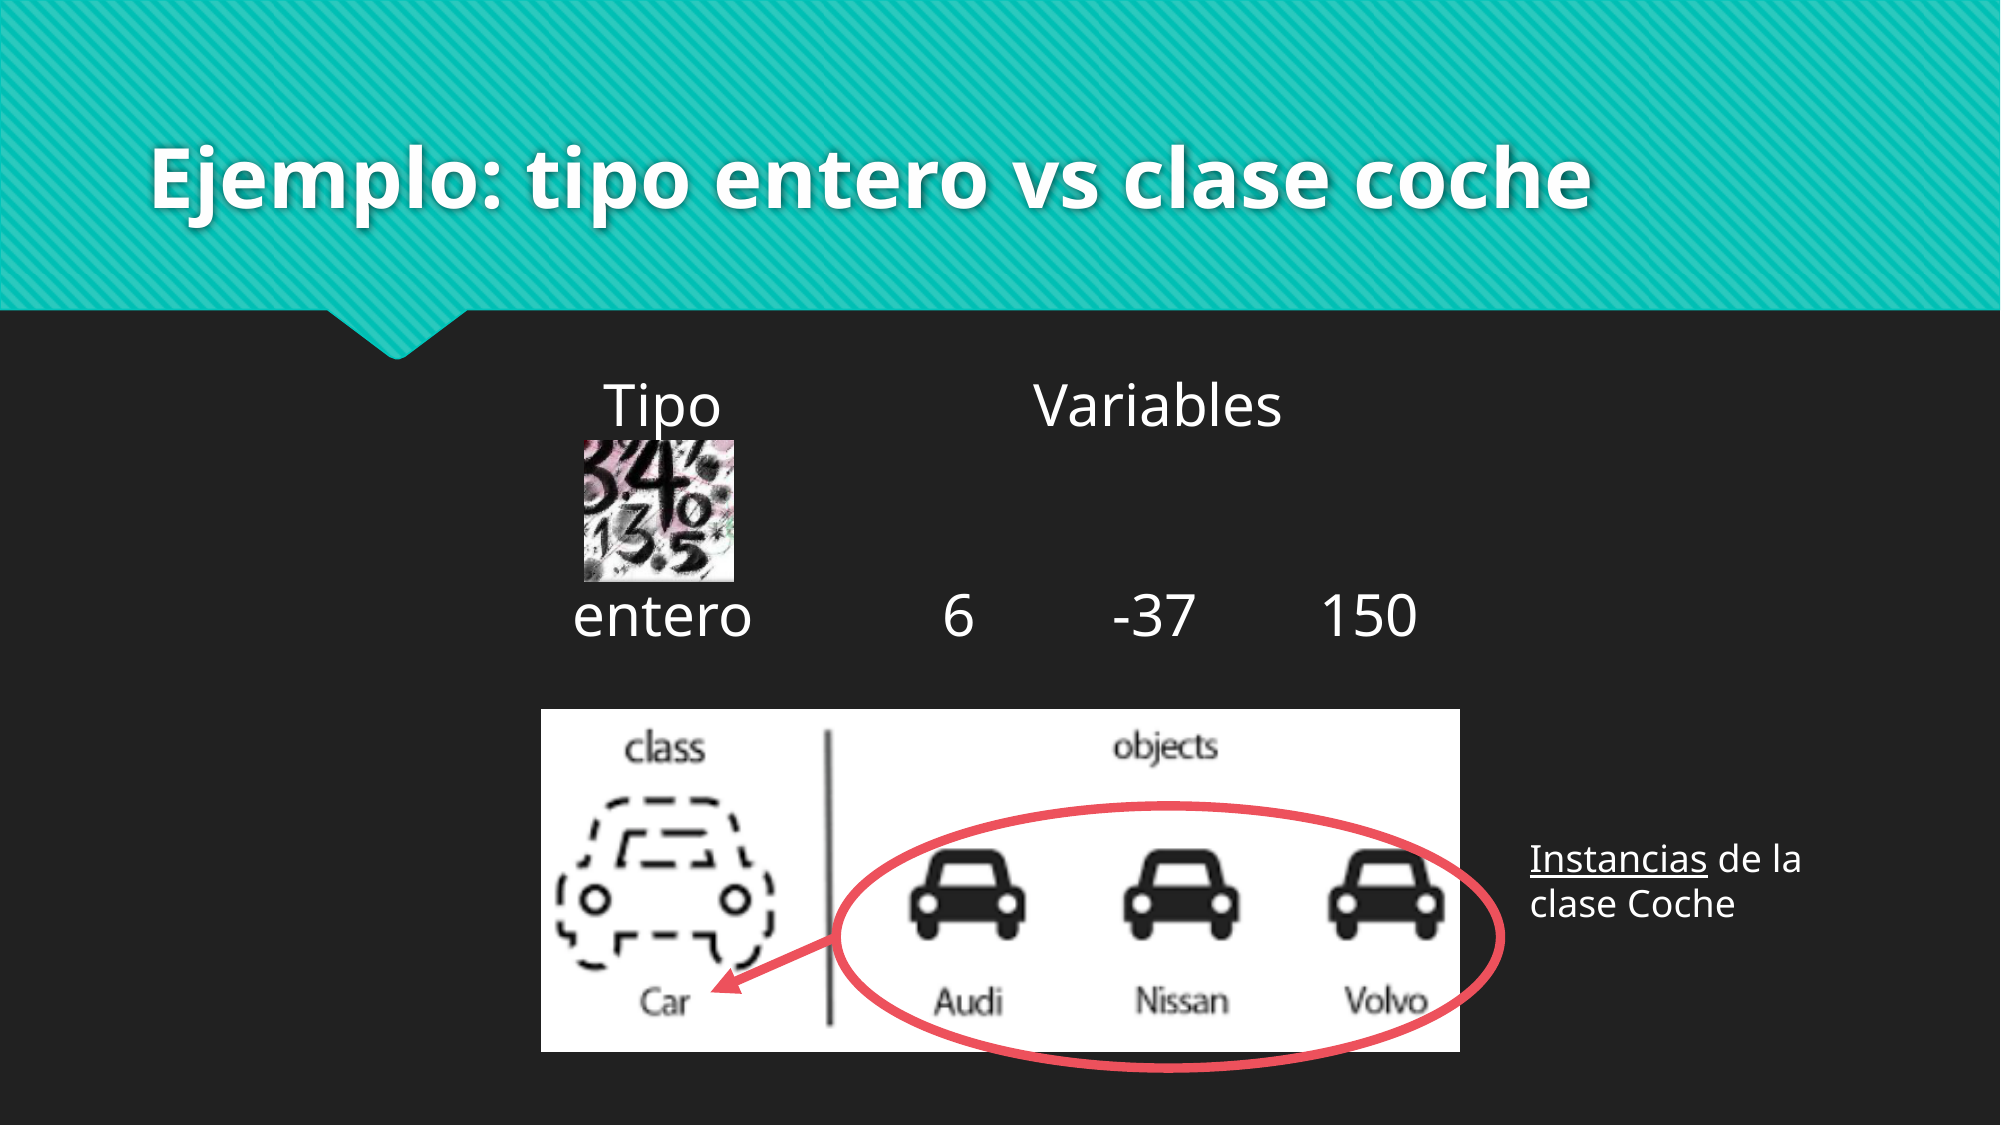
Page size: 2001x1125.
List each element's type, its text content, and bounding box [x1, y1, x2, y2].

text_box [710, 936, 837, 993]
title Ejemplo: tipo entero vs clase coche [132, 73, 1868, 233]
text_box Variables 6 -37 150 [836, 361, 1708, 656]
text_box [1002, 1052, 1334, 1070]
text_box [1461, 873, 1502, 1001]
picture [540, 709, 1461, 1052]
text_box Instancias de la clase Coche [1514, 827, 1825, 933]
text_box Tipo entero [541, 361, 786, 709]
picture [584, 439, 734, 582]
